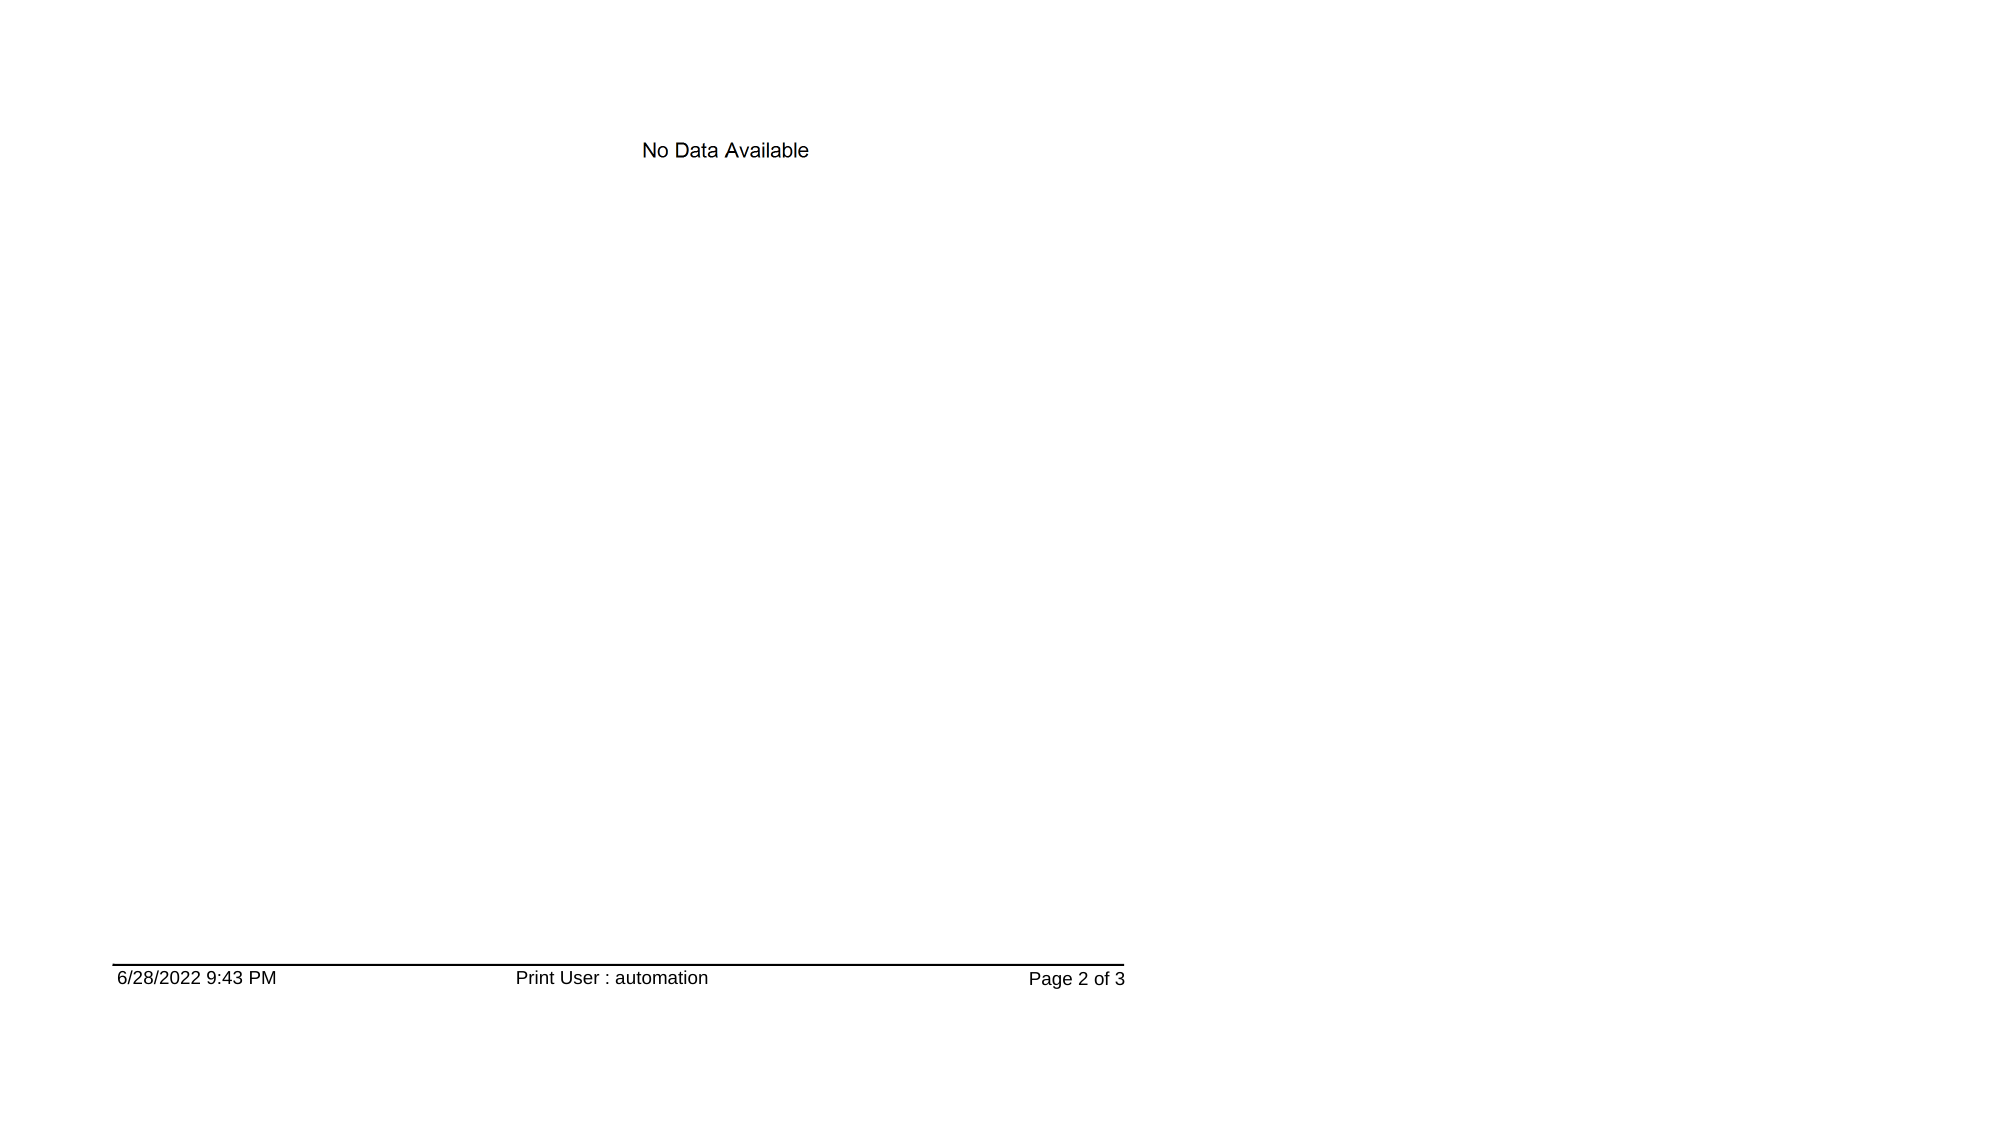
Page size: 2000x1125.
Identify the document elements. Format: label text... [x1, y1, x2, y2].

text_box Page 2 of 3 [914, 966, 1126, 1003]
text_box Print User : automation [431, 966, 793, 1004]
picture [137, 112, 1315, 955]
text_box 6/28/2022 9:43 PM [117, 966, 371, 1003]
